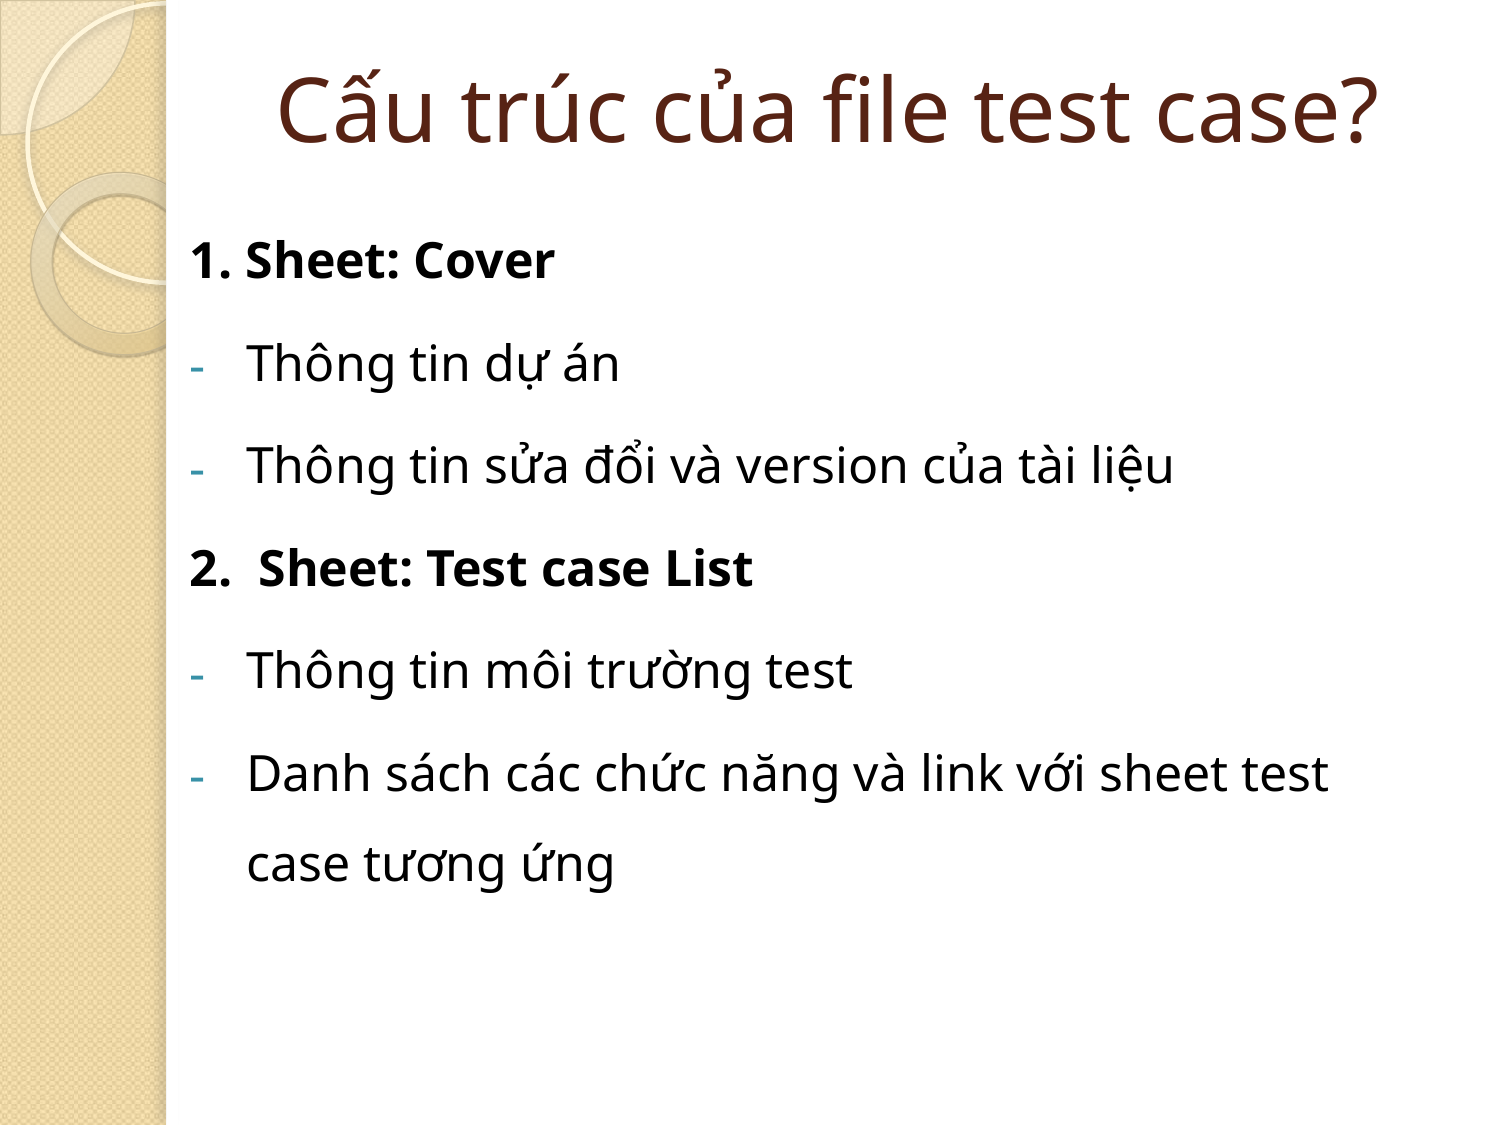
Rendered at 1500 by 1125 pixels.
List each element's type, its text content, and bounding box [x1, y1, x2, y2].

list 1. Sheet: Cover Thông tin dự án Thông tin sửa đổi và version của tài liệu 2. Sheet: Test case List Thông tin môi trường test Danh sách các chức năng và link với sheet test case tương ứng [174, 191, 1450, 1009]
title Cấu trúc của file test case? [190, 45, 1466, 280]
picture [0, 15, 166, 1125]
